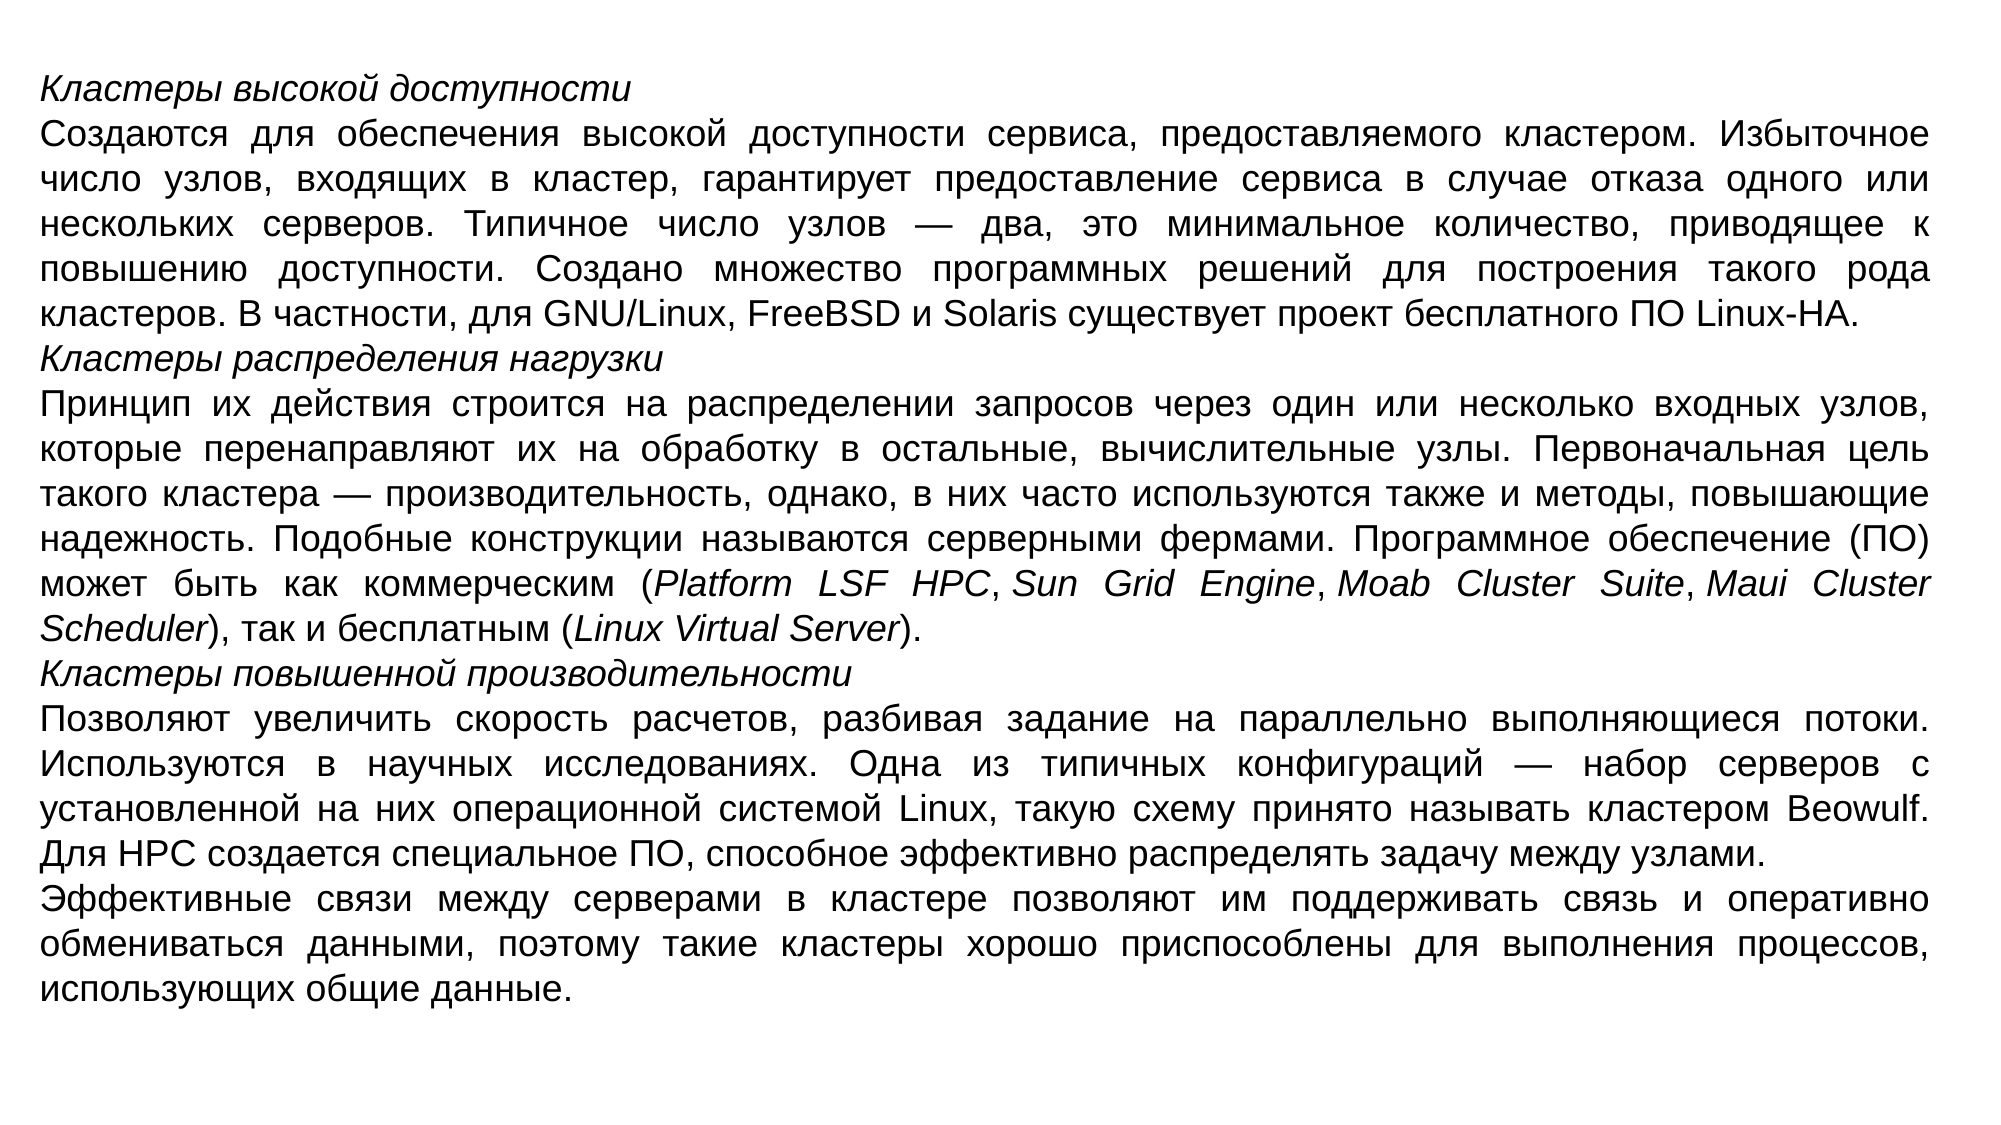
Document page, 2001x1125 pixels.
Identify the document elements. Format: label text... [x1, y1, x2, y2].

text_box Кластеры высокой доступности Создаются для обеспечения высокой доступности сервиса, предоставляемого кластером. Избыточное число узлов, входящих в кластер, гарантирует предоставление сервиса в случае отказа одного или нескольких серверов. Типичное число узлов — два, это минимальное количество, приводящее к повышению доступности. Создано множество программных решений для построения такого рода кластеров. В частности, для GNU/Linux, FreeBSD и Solaris существует проект бесплатного ПО Linux-HA. Кластеры распределения нагрузки Принцип их действия строится на распределении запросов через один или несколько входных узлов, которые перенаправляют их на обработку в остальные, вычислительные узлы. Первоначальная цель такого кластера — производительность, однако, в них часто используются также и методы, повышающие надежность. Подобные конструкции называются серверными фермами. Программное обеспечение (ПО) может быть как коммерческим (Platform LSF HPC, Sun Grid Engine, Moab Cluster Suite, Maui Cluster Scheduler), так и бесплатным (Linux Virtual Server). Кластеры повышенной производительности Позволяют увеличить скорость расчетов, разбивая задание на параллельно выполняющиеся потоки. Используются в научных исследованиях. Одна из типичных конфигураций — набор серверов с установленной на них операционной системой Linux, такую схему принято называть кластером Beowulf. Для HPC создается специальное ПО, способное эффективно распределять задачу между узлами. Эффективные связи между серверами в кластере позволяют им поддерживать связь и оперативно обмениваться данными, поэтому такие кластеры хорошо приспособлены для выполнения процессов, использующих общие данные. [24, 56, 1946, 1017]
